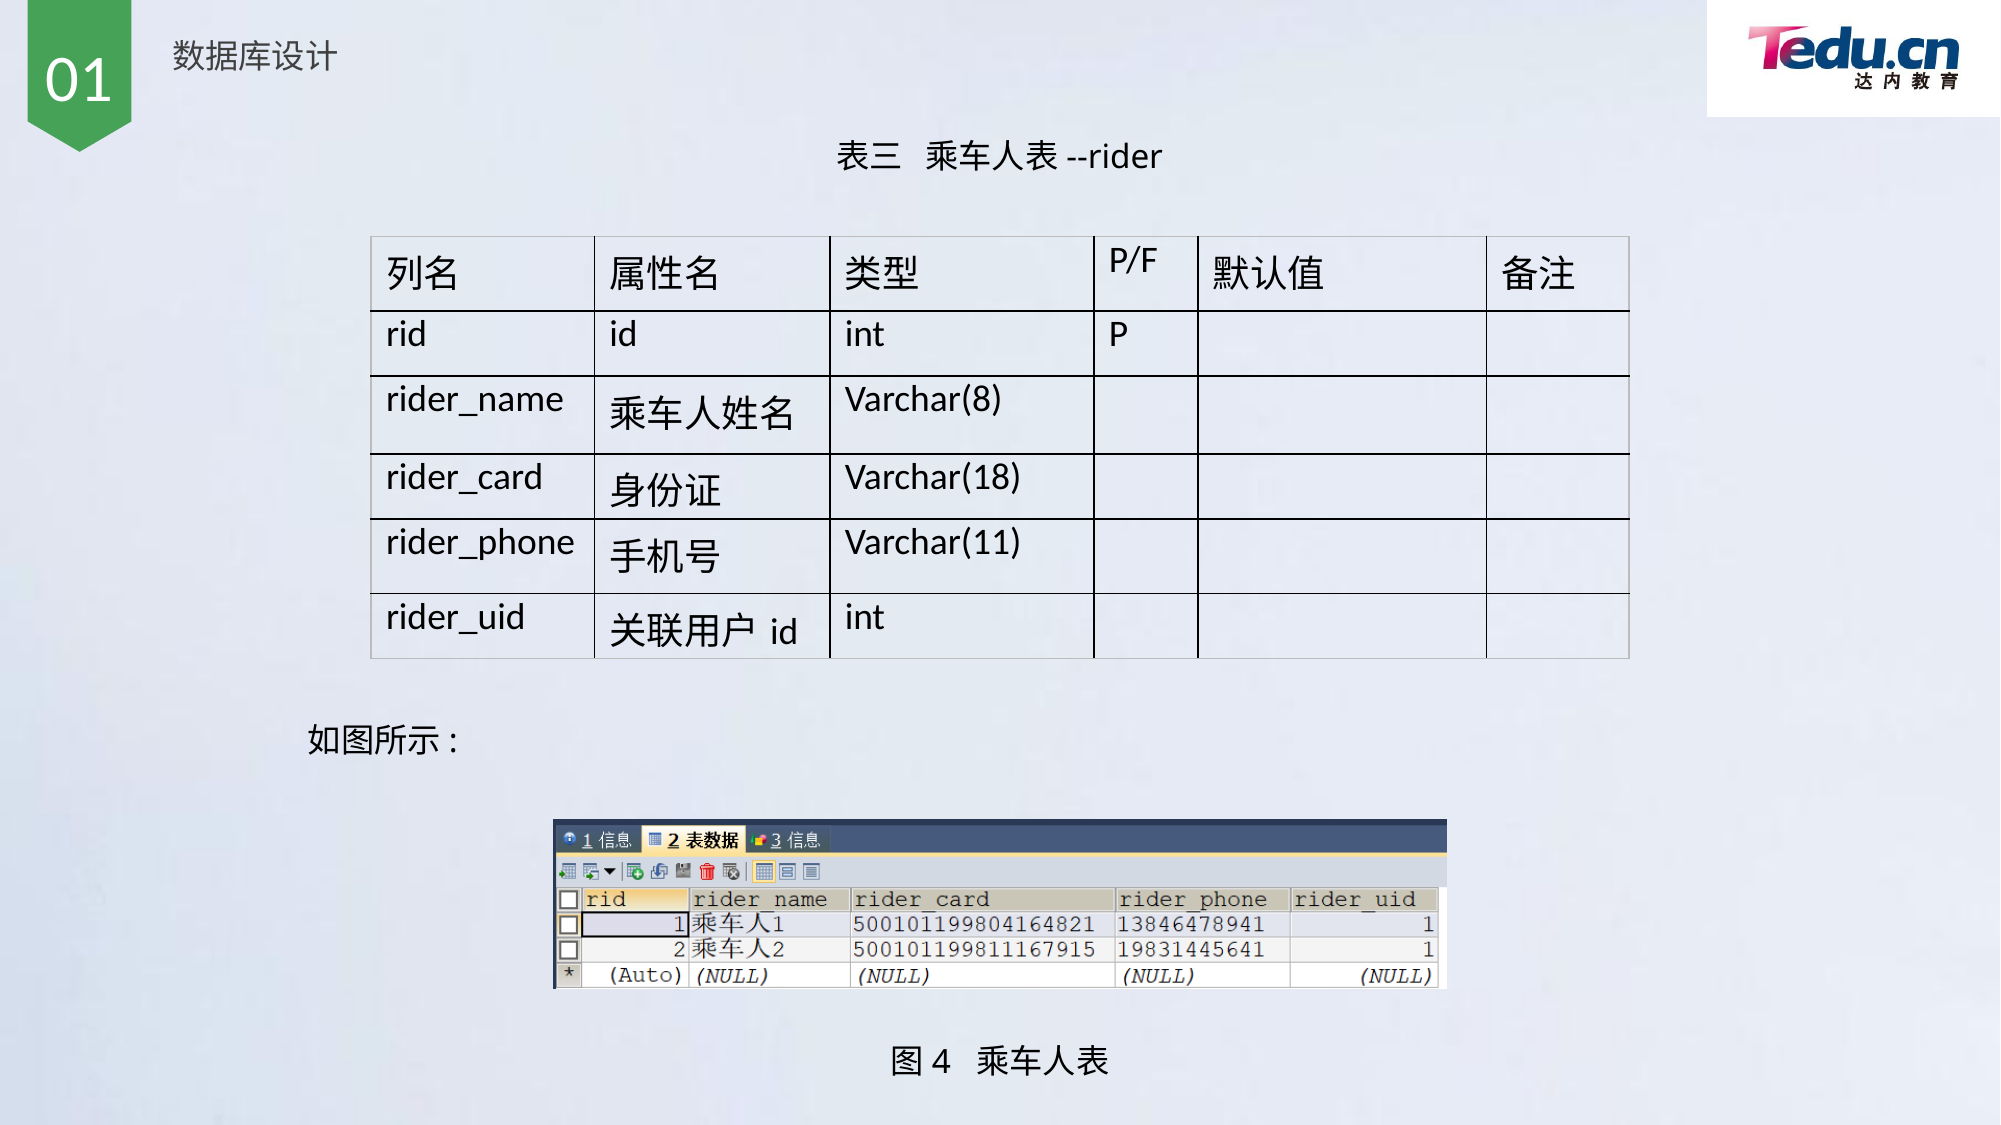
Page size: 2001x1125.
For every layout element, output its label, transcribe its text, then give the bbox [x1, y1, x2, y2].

table_cell [1095, 520, 1197, 593]
text_box 图4 乘车人表 [875, 1032, 1125, 1088]
table_cell int [831, 312, 1093, 375]
table_cell Varchar(8) [831, 377, 1093, 453]
table_header P/F [1095, 237, 1197, 310]
table_cell [1095, 377, 1197, 453]
table_cell [1199, 594, 1486, 658]
table_cell P [1095, 312, 1197, 375]
table_cell [1487, 520, 1628, 593]
table_header 列名 [372, 237, 594, 310]
table_cell rid [372, 312, 594, 375]
table_cell [1199, 377, 1486, 453]
table_cell 身份证 [595, 455, 829, 518]
table_cell int [831, 594, 1093, 658]
picture [0, 0, 2001, 1125]
table_cell Varchar(11) [831, 520, 1093, 593]
table_header 备注 [1487, 237, 1628, 310]
text_box 表三 乘车人表--rider [821, 127, 1179, 183]
table_cell [1487, 455, 1628, 518]
table_cell rider_phone [372, 520, 594, 593]
table_header 类型 [831, 237, 1093, 310]
table_cell [1199, 455, 1486, 518]
table_cell [1487, 377, 1628, 453]
table_cell [1199, 520, 1486, 593]
table_cell rider_name [372, 377, 594, 453]
table_cell 关联用户id [595, 594, 829, 658]
text_box [26, 0, 133, 154]
text_box 01 [31, 27, 129, 123]
table_cell [1095, 455, 1197, 518]
table_cell [1487, 312, 1628, 375]
table_header 默认值 [1199, 237, 1486, 310]
table_cell id [595, 312, 829, 375]
table_cell [1487, 594, 1628, 658]
table_cell 手机号 [595, 520, 829, 593]
text_box 如图所示: [293, 711, 473, 767]
table_cell [1095, 594, 1197, 658]
text_box 数据库设计 [157, 27, 436, 83]
table_header 属性名 [595, 237, 829, 310]
table_cell 乘车人姓名 [595, 377, 829, 453]
table_cell Varchar(18) [831, 455, 1093, 518]
table_cell rider_uid [372, 594, 594, 658]
table_cell [1199, 312, 1486, 375]
table_cell rider_card [372, 455, 594, 518]
